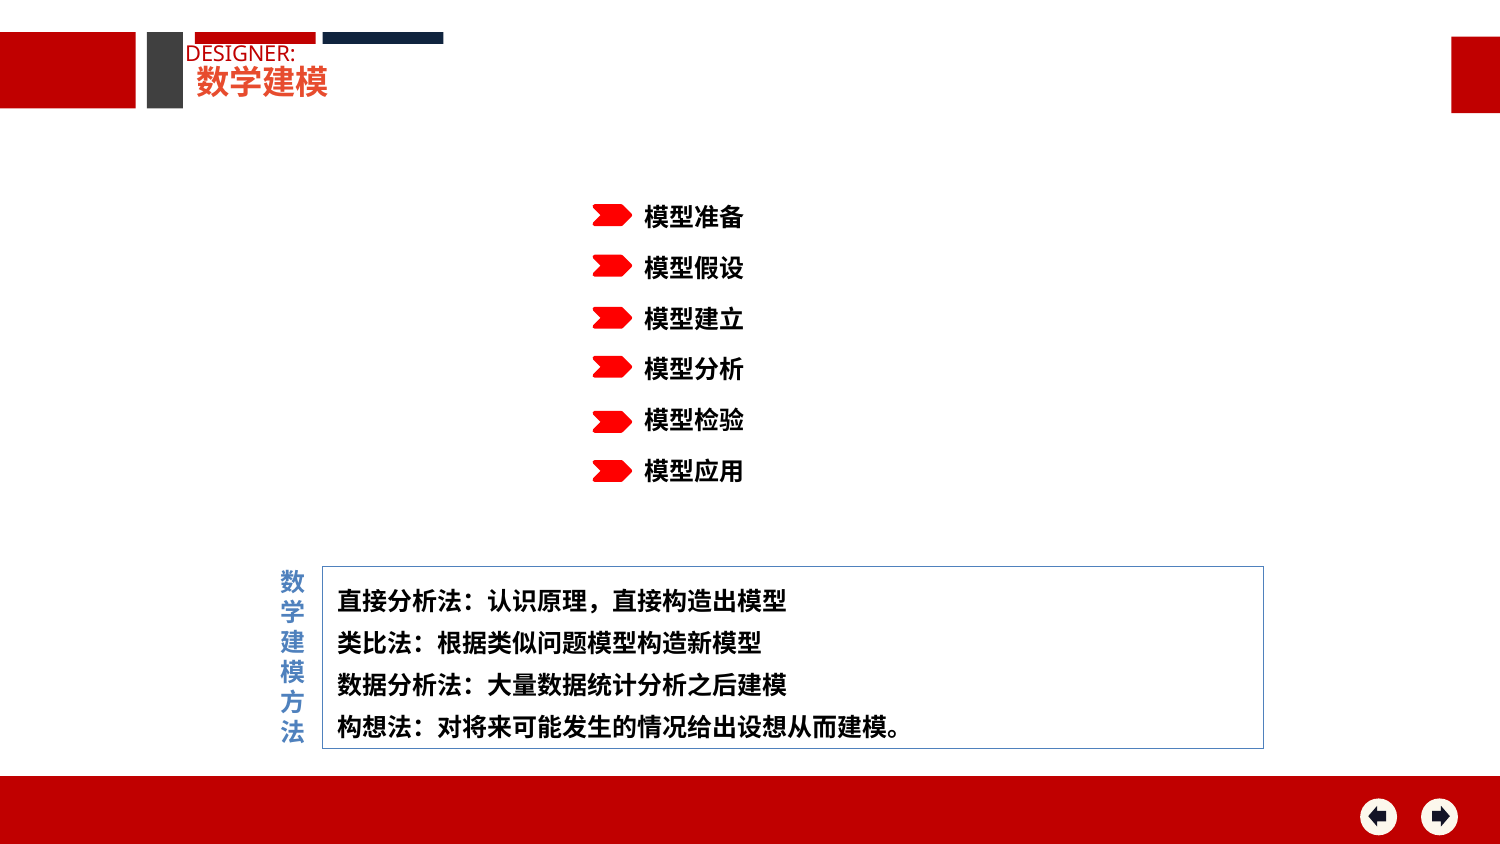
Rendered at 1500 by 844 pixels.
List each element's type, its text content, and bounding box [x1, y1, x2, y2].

text_box 直接分析法：认识原理，直接构造出模型 类比法：根据类似问题模型构造新模型 数据分析法：大量数据统计分析之后建模 构想法：对将来可能发生的情况给出设想从而建模。 [337, 566, 1264, 749]
text_box 模型准备 模型假设 模型建立 模型分析 模型检验 模型应用 [630, 173, 1001, 493]
text_box [592, 306, 633, 329]
text_box [592, 204, 633, 227]
text_box [592, 254, 633, 277]
text_box [592, 410, 633, 433]
text_box [592, 355, 633, 378]
text_box [592, 460, 633, 482]
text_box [194, 31, 444, 45]
text_box DESIGNER: [170, 32, 311, 73]
text_box 数学建模方法 [265, 558, 337, 754]
text_box 数学建模 [181, 53, 344, 109]
